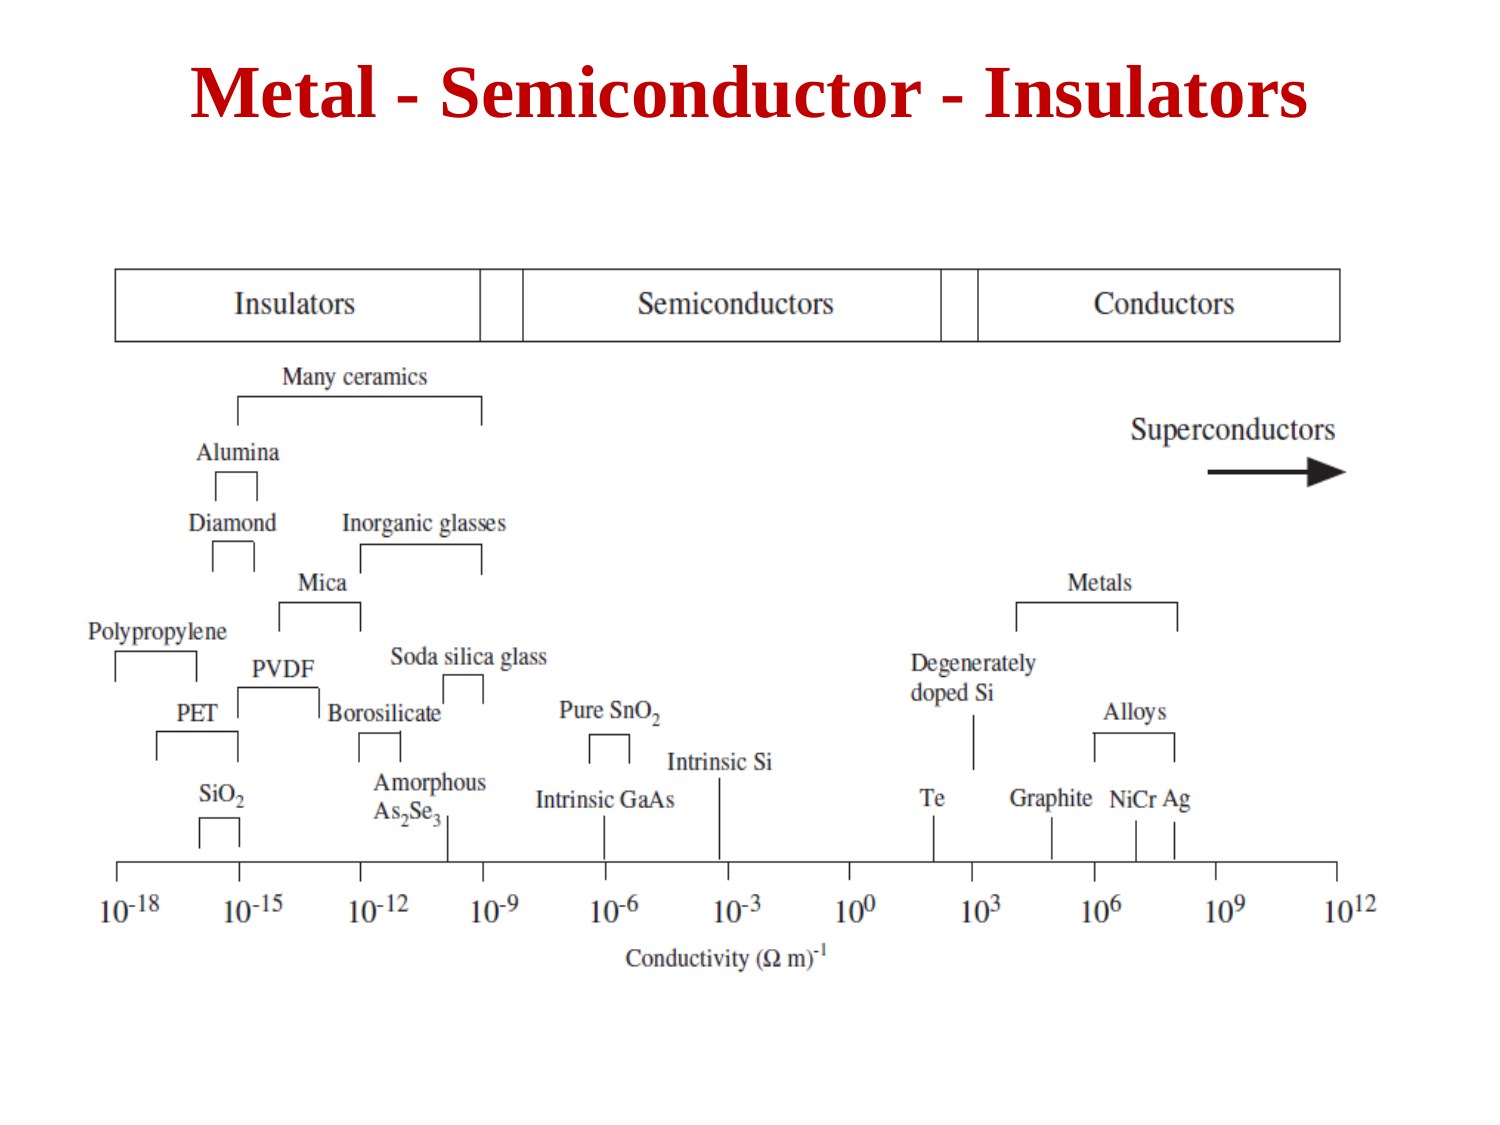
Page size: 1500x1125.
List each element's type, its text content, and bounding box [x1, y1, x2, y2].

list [68, 242, 1431, 992]
text_box Metal - Semiconductor - Insulators [175, 35, 1325, 140]
